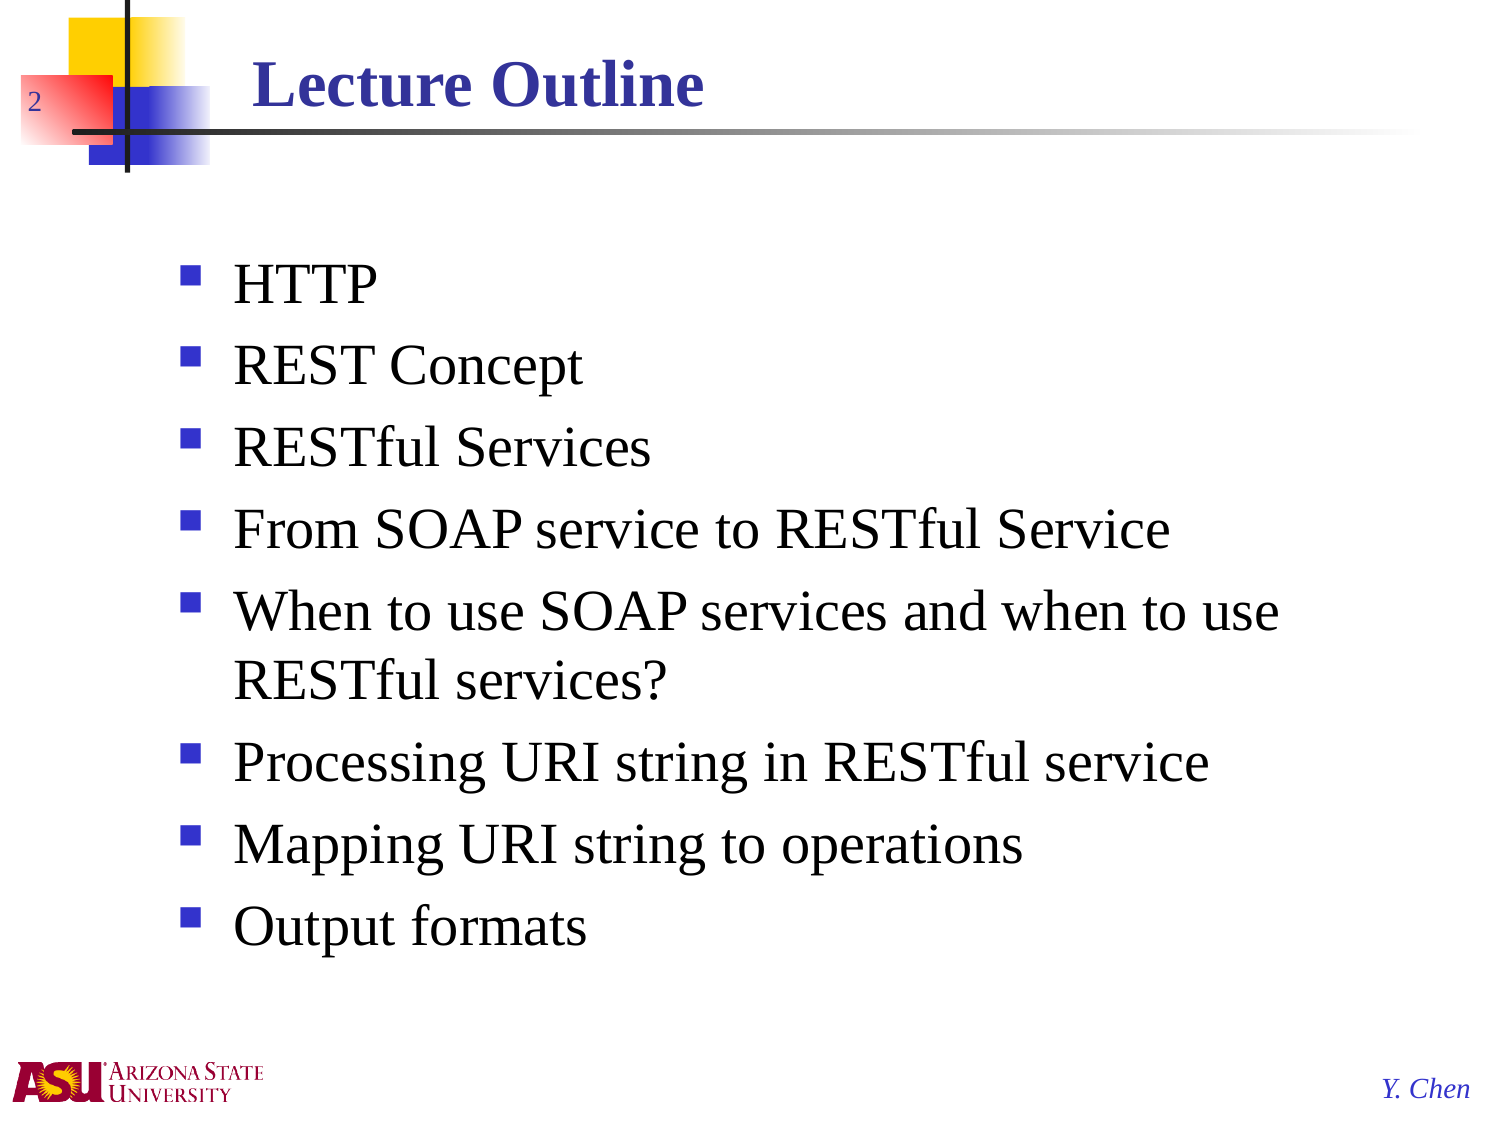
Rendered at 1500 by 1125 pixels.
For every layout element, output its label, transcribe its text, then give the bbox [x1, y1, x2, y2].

slide_number 2 [12, 49, 126, 126]
list HTTP REST Concept RESTful Services From SOAP service to RESTful Service When to use SOAP services and when to use RESTful services? Processing URI string in RESTful service Mapping URI string to operations Output formats [162, 237, 1463, 1100]
picture [12, 1062, 263, 1102]
title Lecture Outline [237, 24, 1488, 128]
